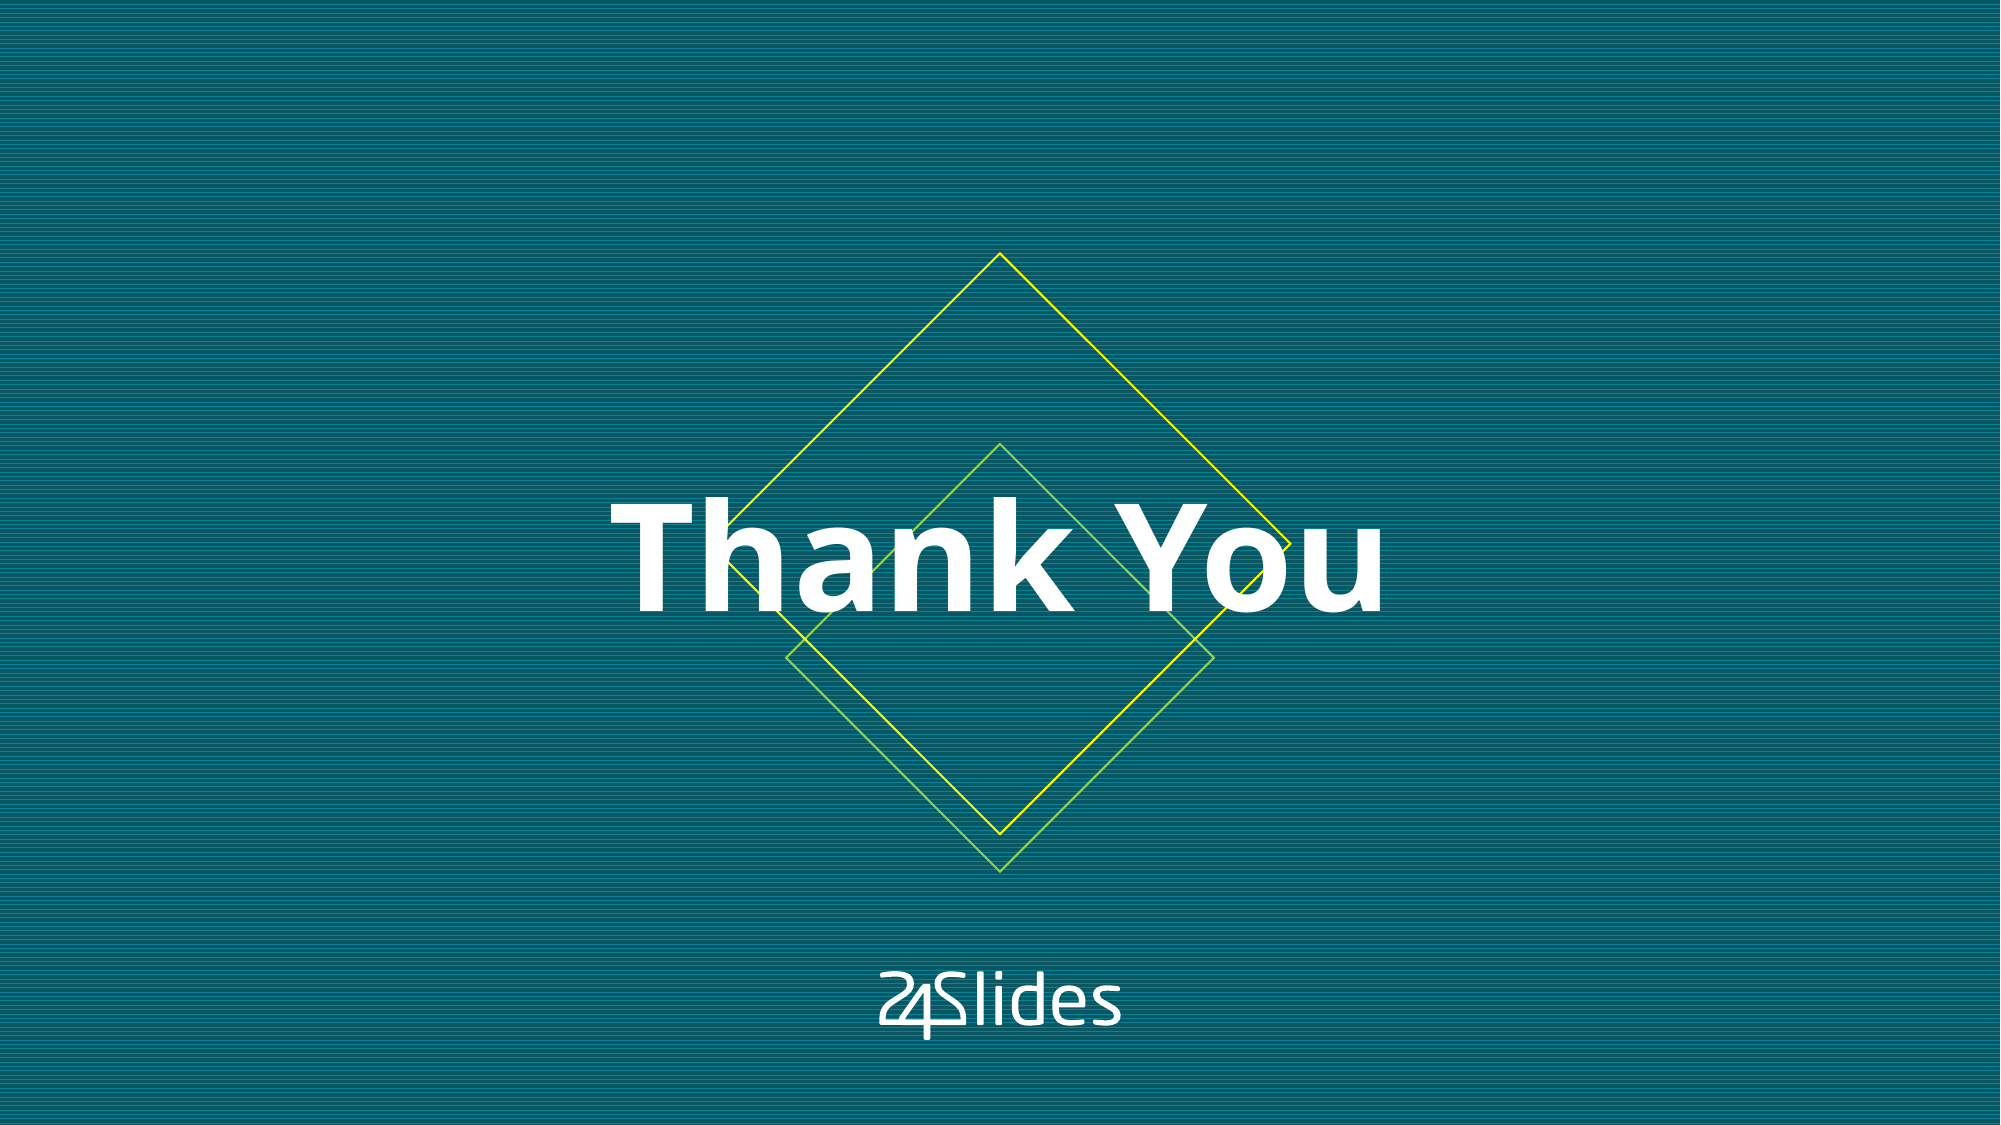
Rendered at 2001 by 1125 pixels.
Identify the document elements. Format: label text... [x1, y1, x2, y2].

title Thank You [1291, 468, 1750, 657]
title Thank You [249, 468, 709, 657]
picture [879, 970, 1121, 1040]
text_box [709, 253, 1291, 872]
